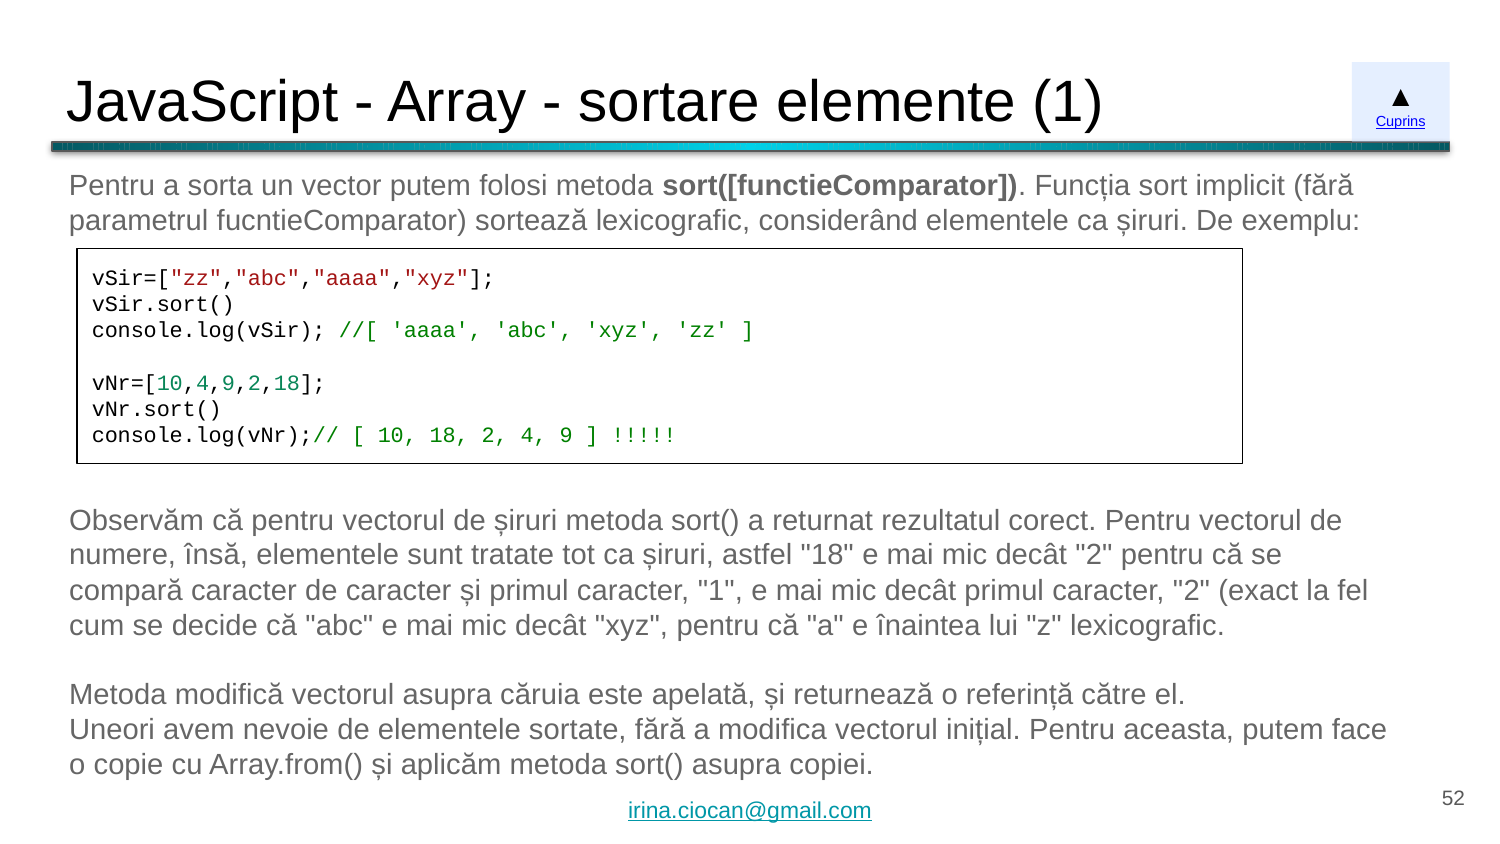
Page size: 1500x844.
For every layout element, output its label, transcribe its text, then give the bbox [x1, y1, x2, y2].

text_box ▲ Cuprins [1351, 62, 1450, 142]
text_box [51, 702, 864, 808]
text_box Observăm că pentru vectorul de șiruri metoda sort() a returnat rezultatul corect. Pentru vectorul de numere, însă, elementele sunt tratate tot ca șiruri, astfel "18" e mai mic decât "2" pentru că se compară caracter de caracter și primul caracter, "1", e mai mic decât primul caracter, "2" (exact la fel cum se decide că "abc" e mai mic decât "xyz", pentru că "a" e înaintea lui "z" lexicografic. Metoda modifică vectorul asupra căruia este apelată, și returnează o referință către el. Uneori avem nevoie de elementele sortate, fără a modifica vectorul inițial. Pentru aceasta, putem face o copie cu Array.from() și aplicăm metoda sort() asupra copiei. [54, 485, 1409, 789]
title JavaScript - Array - sortare elemente (1) [51, 48, 1449, 139]
text_box irina.ciocan@gmail.com [613, 795, 889, 837]
text_box [51, 141, 1450, 151]
slide_number ‹#› [1389, 764, 1480, 830]
text_box vSir=["zz","abc","aaaa","xyz"]; vSir.sort() console.log(vSir); //[ 'aaaa', 'abc', 'xyz', 'zz' ] vNr=[10,4,9,2,18]; vNr.sort() console.log(vNr);// [ 10, 18, 2, 4, 9 ] !!!!! [76, 248, 1243, 464]
text_box Pentru a sorta un vector putem folosi metoda sort([functieComparator]). Funcția sort implicit (fără parametrul fucntieComparator) sortează lexicografic, considerând elementele ca șiruri. De exemplu: [54, 151, 1446, 258]
